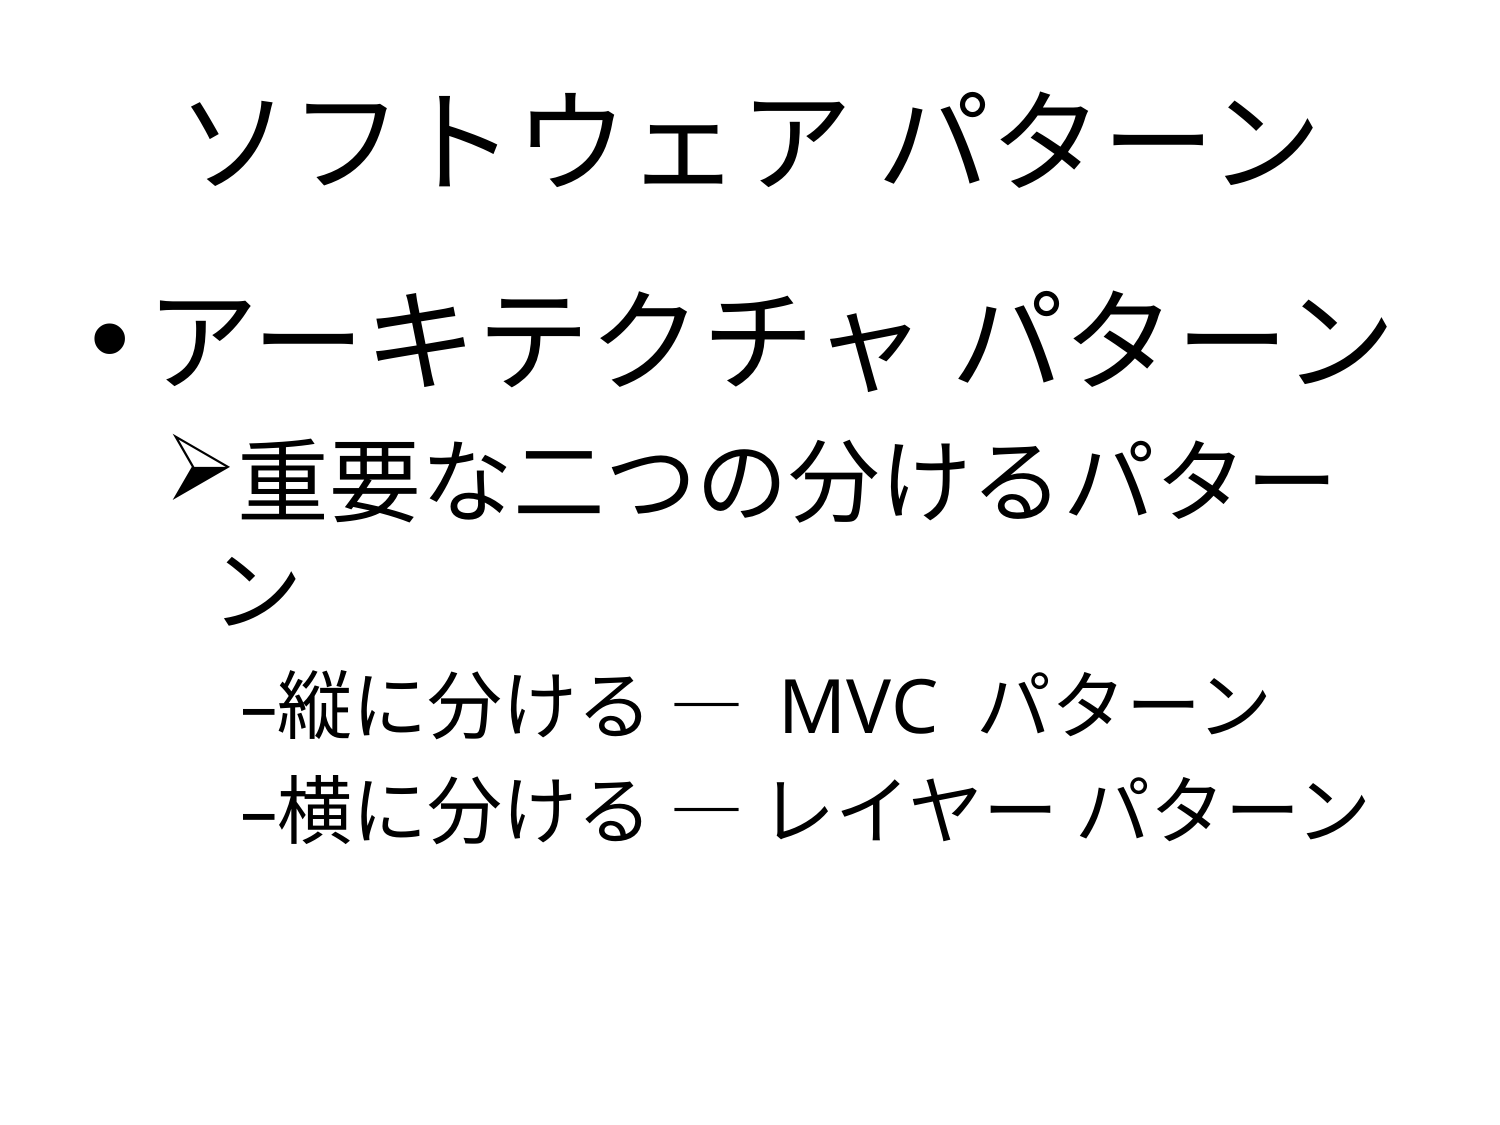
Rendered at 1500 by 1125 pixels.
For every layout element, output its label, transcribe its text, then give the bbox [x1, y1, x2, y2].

list アーキテクチャ パターン 重要な二つの分けるパターン 縦に分ける ― MVC パターン 横に分ける ― レイヤー パターン [74, 262, 1426, 1006]
title ソフトウェア パターン [74, 44, 1426, 233]
